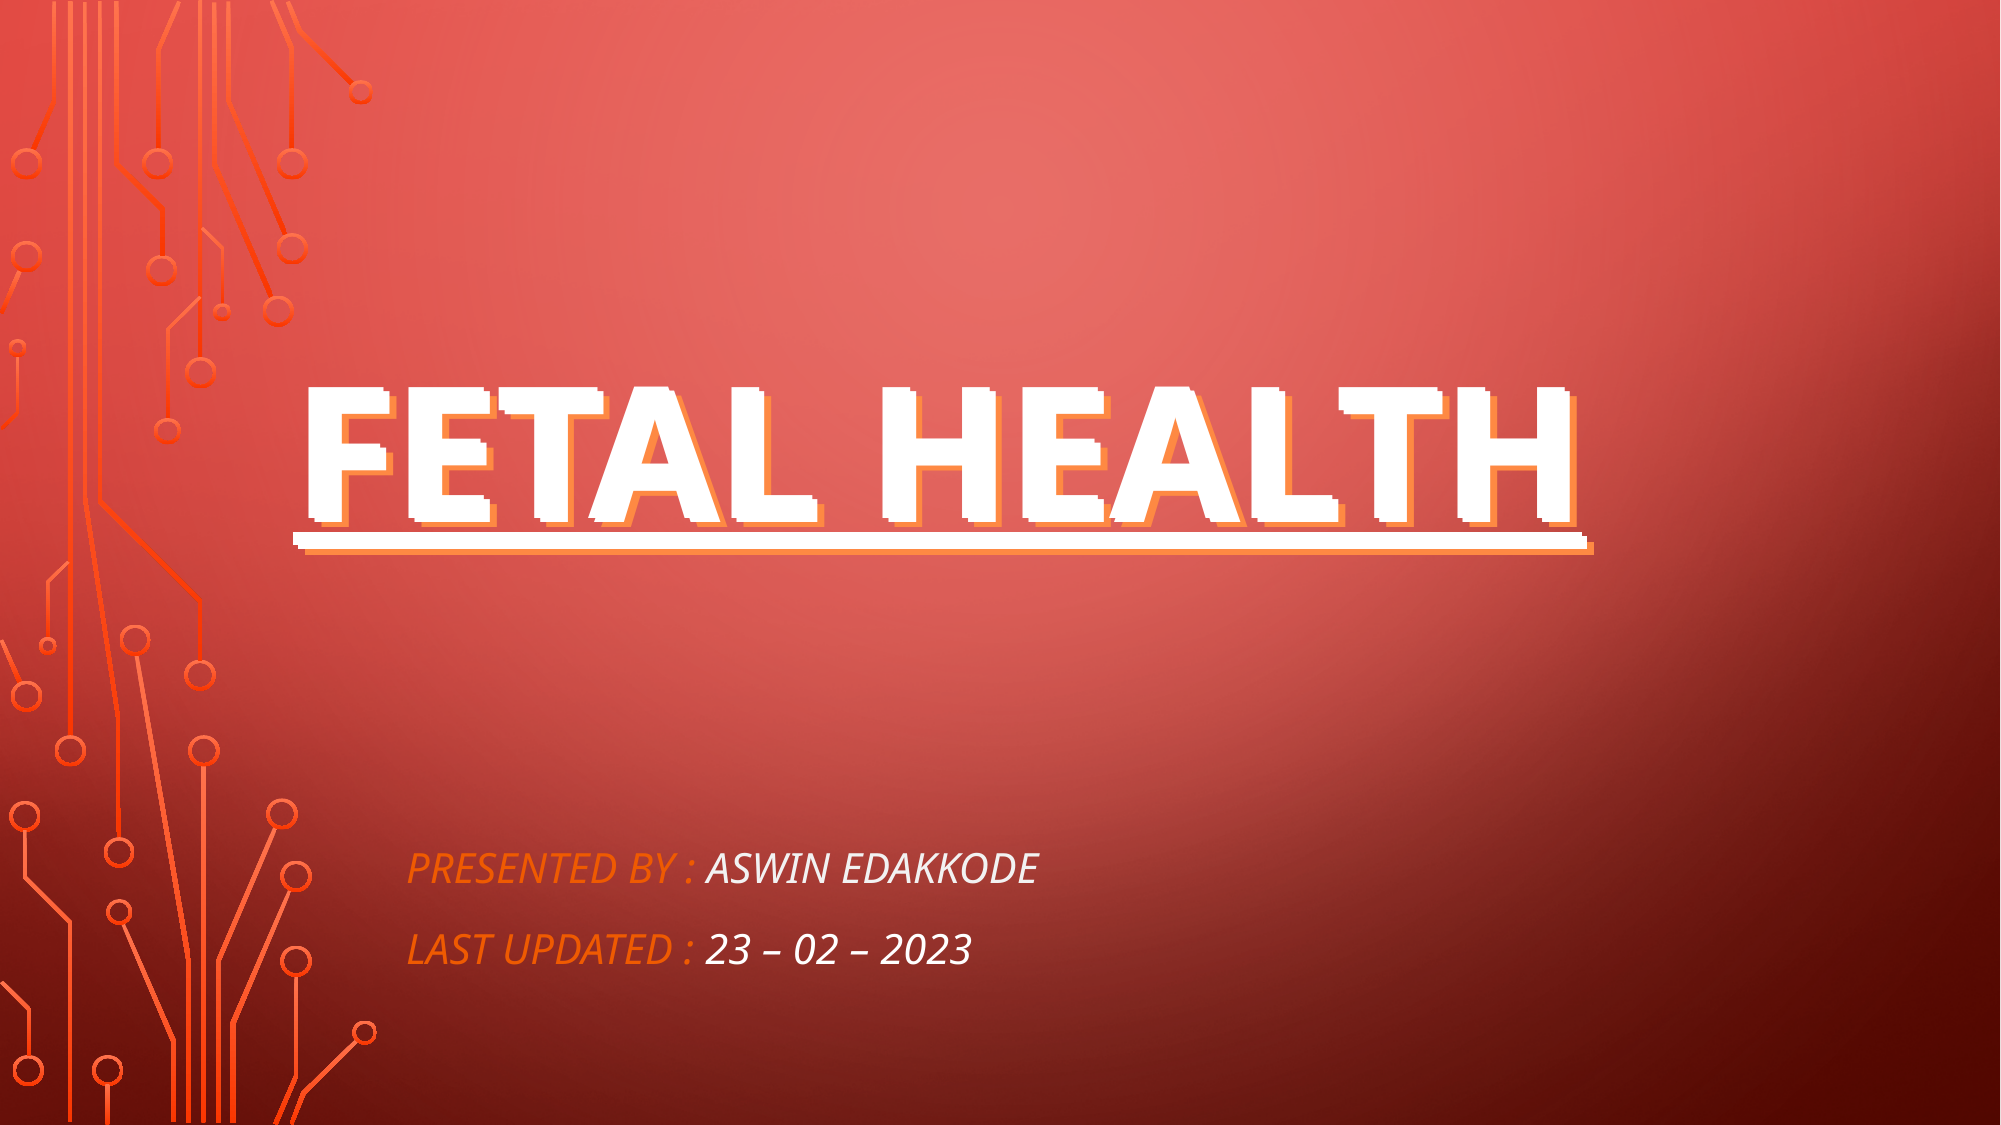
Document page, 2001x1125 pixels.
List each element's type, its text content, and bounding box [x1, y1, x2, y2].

text_box Fetal health [277, 173, 1720, 566]
text_box Fetal health [283, 177, 1726, 570]
title Fetal health [290, 183, 1733, 575]
subtitle Presented by : ASWIN EDAKKODE LAST UPDATED : 23 – 02 – 2023 [391, 824, 1834, 1096]
